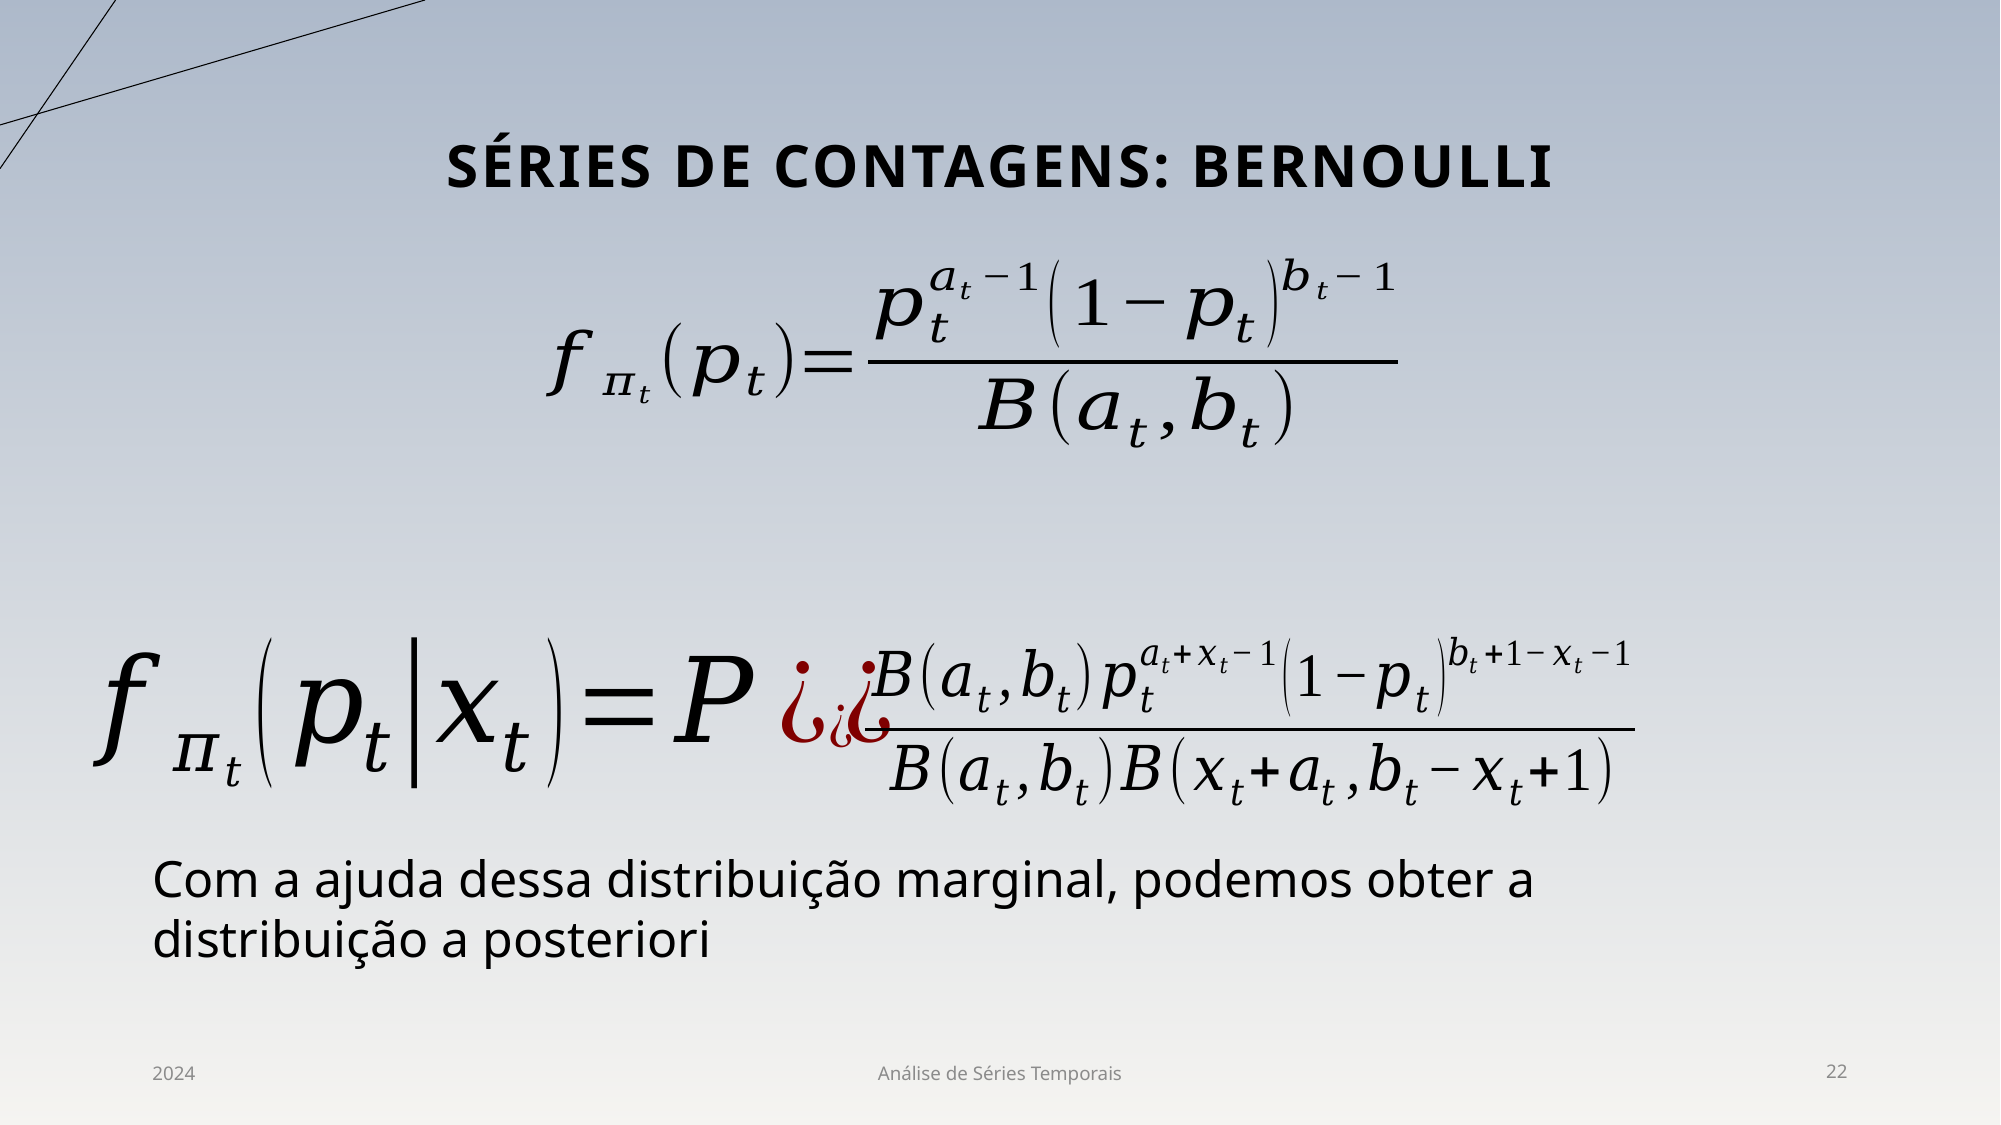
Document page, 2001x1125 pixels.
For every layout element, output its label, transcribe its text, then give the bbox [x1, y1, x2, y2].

footer Análise de Séries Temporais [662, 1042, 1338, 1103]
slide_number 2024 [137, 1042, 588, 1103]
slide_number 22 [1412, 1042, 1863, 1103]
title Séries de contagens: BernoulLi [137, 59, 1863, 278]
text_box Com a ajuda dessa distribuição marginal, podemos obter a distribuição a posteriori [137, 840, 1571, 976]
